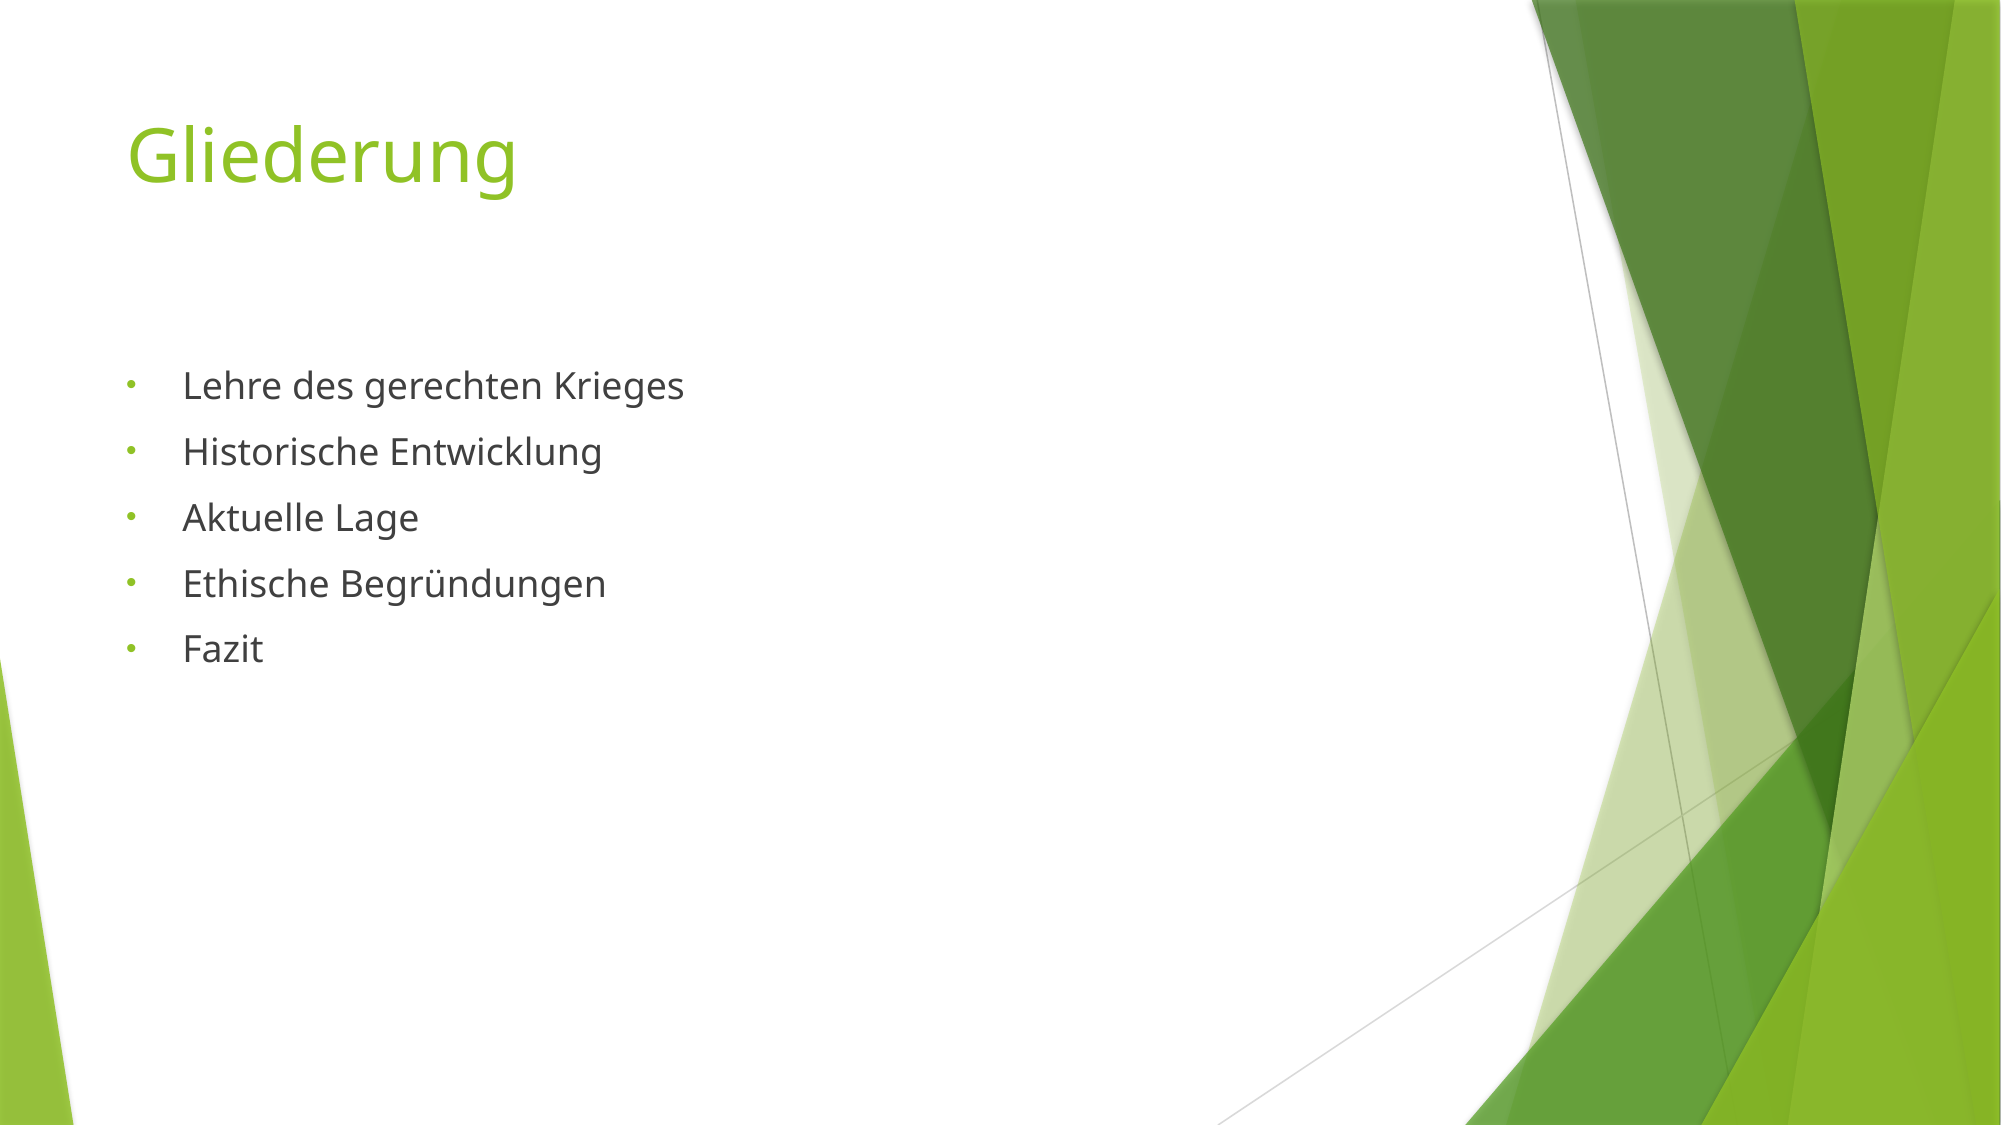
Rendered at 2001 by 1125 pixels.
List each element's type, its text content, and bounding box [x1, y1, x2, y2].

title Gliederung [111, 99, 1522, 317]
list Lehre des gerechten Krieges Historische Entwicklung Aktuelle Lage Ethische Begründungen Fazit [111, 354, 1522, 992]
